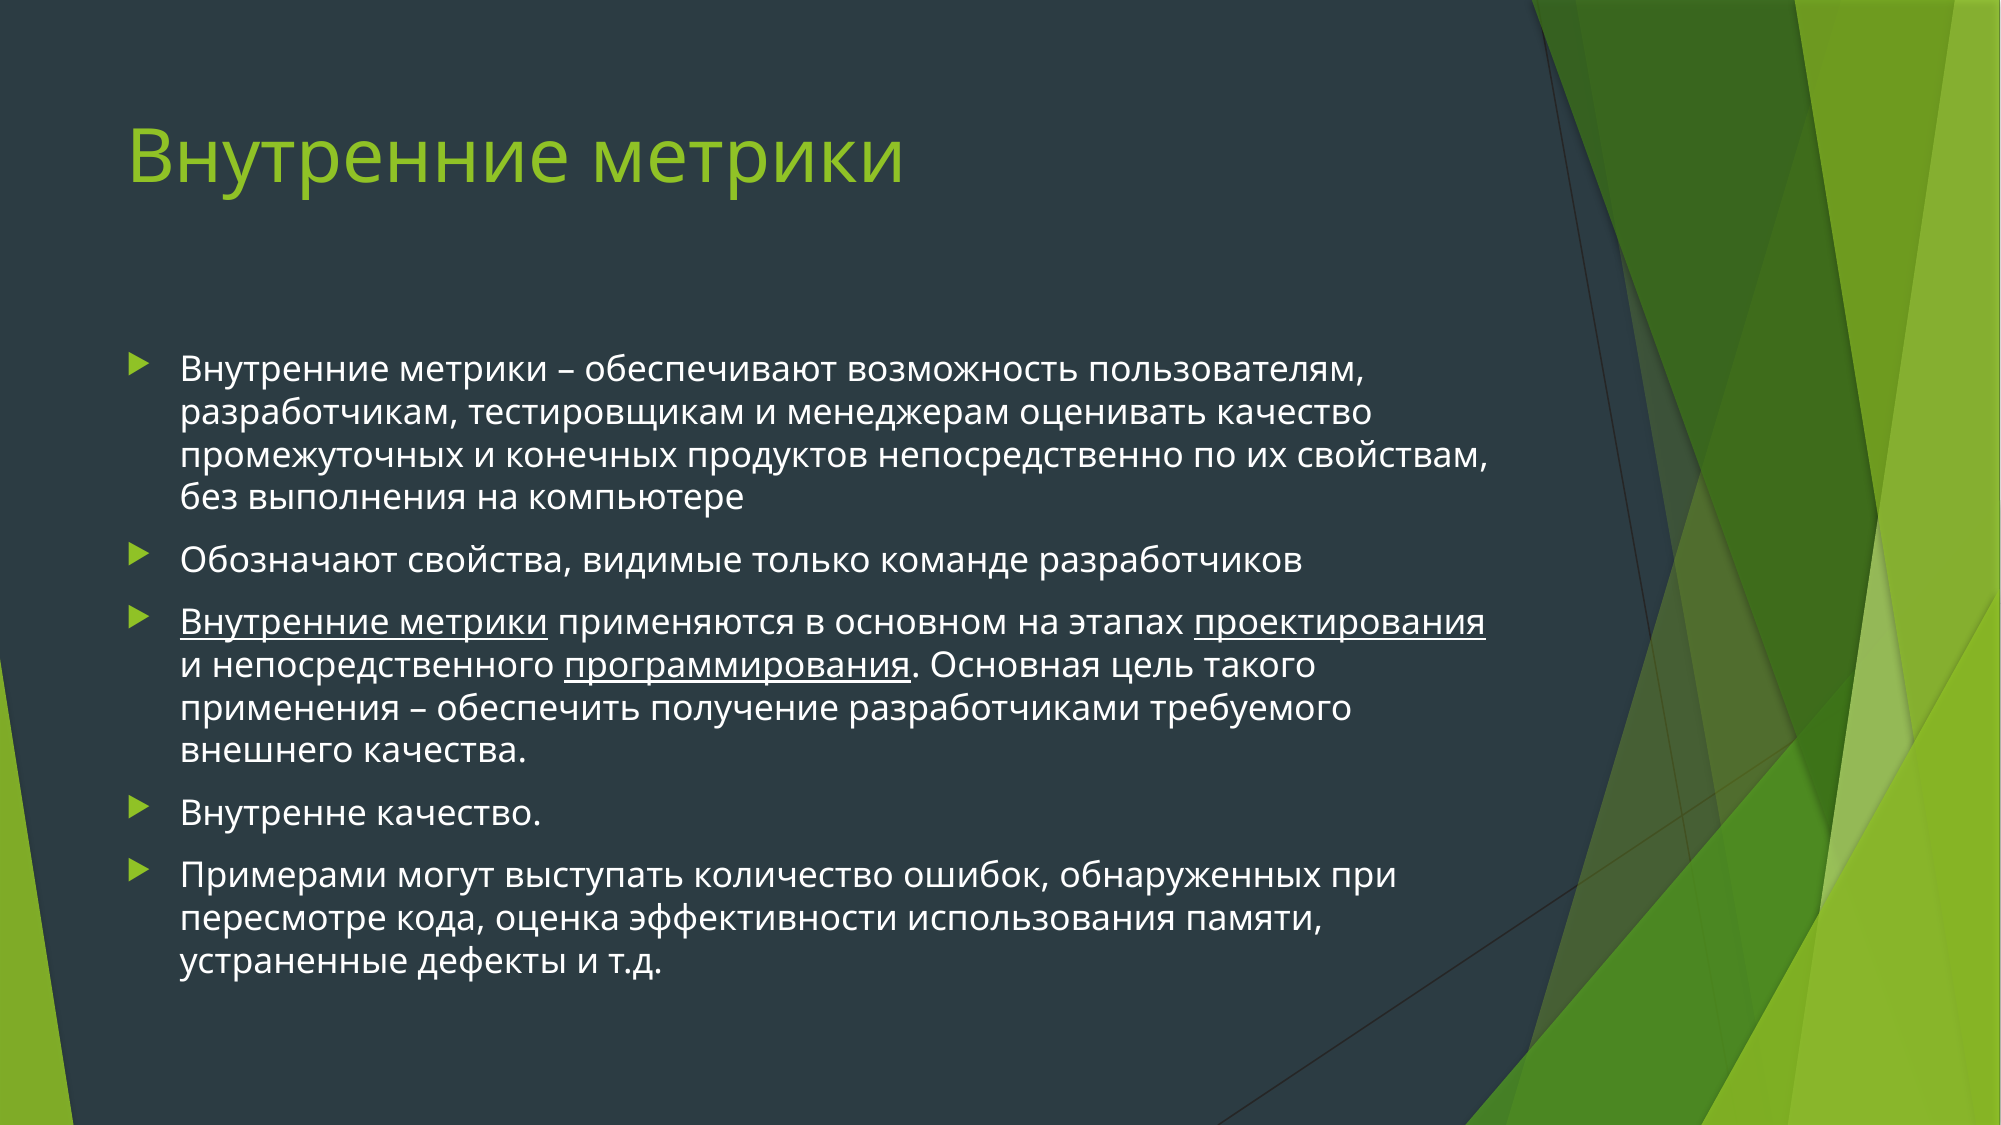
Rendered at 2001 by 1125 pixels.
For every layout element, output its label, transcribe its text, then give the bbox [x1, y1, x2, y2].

list Внутренние метрики – обеспечивают возможность пользователям, разработчикам, тестировщикам и менеджерам оценивать качество промежуточных и конечных продуктов непосредственно по их свойствам, без выполнения на компьютере Обозначают свойства, видимые только команде разработчиков Внутренние метрики применяются в основном на этапах проектирования и непосредственного программирования. Основная цель такого применения – обеспечить получение разработчиками требуемого внешнего качества. Внутренне качество. Примерами могут выступать количество ошибок, обнаруженных при пересмотре кода, оценка эффективности использования памяти, устраненные дефекты и т.д. [111, 338, 1522, 991]
title Внутренние метрики [111, 99, 1522, 229]
